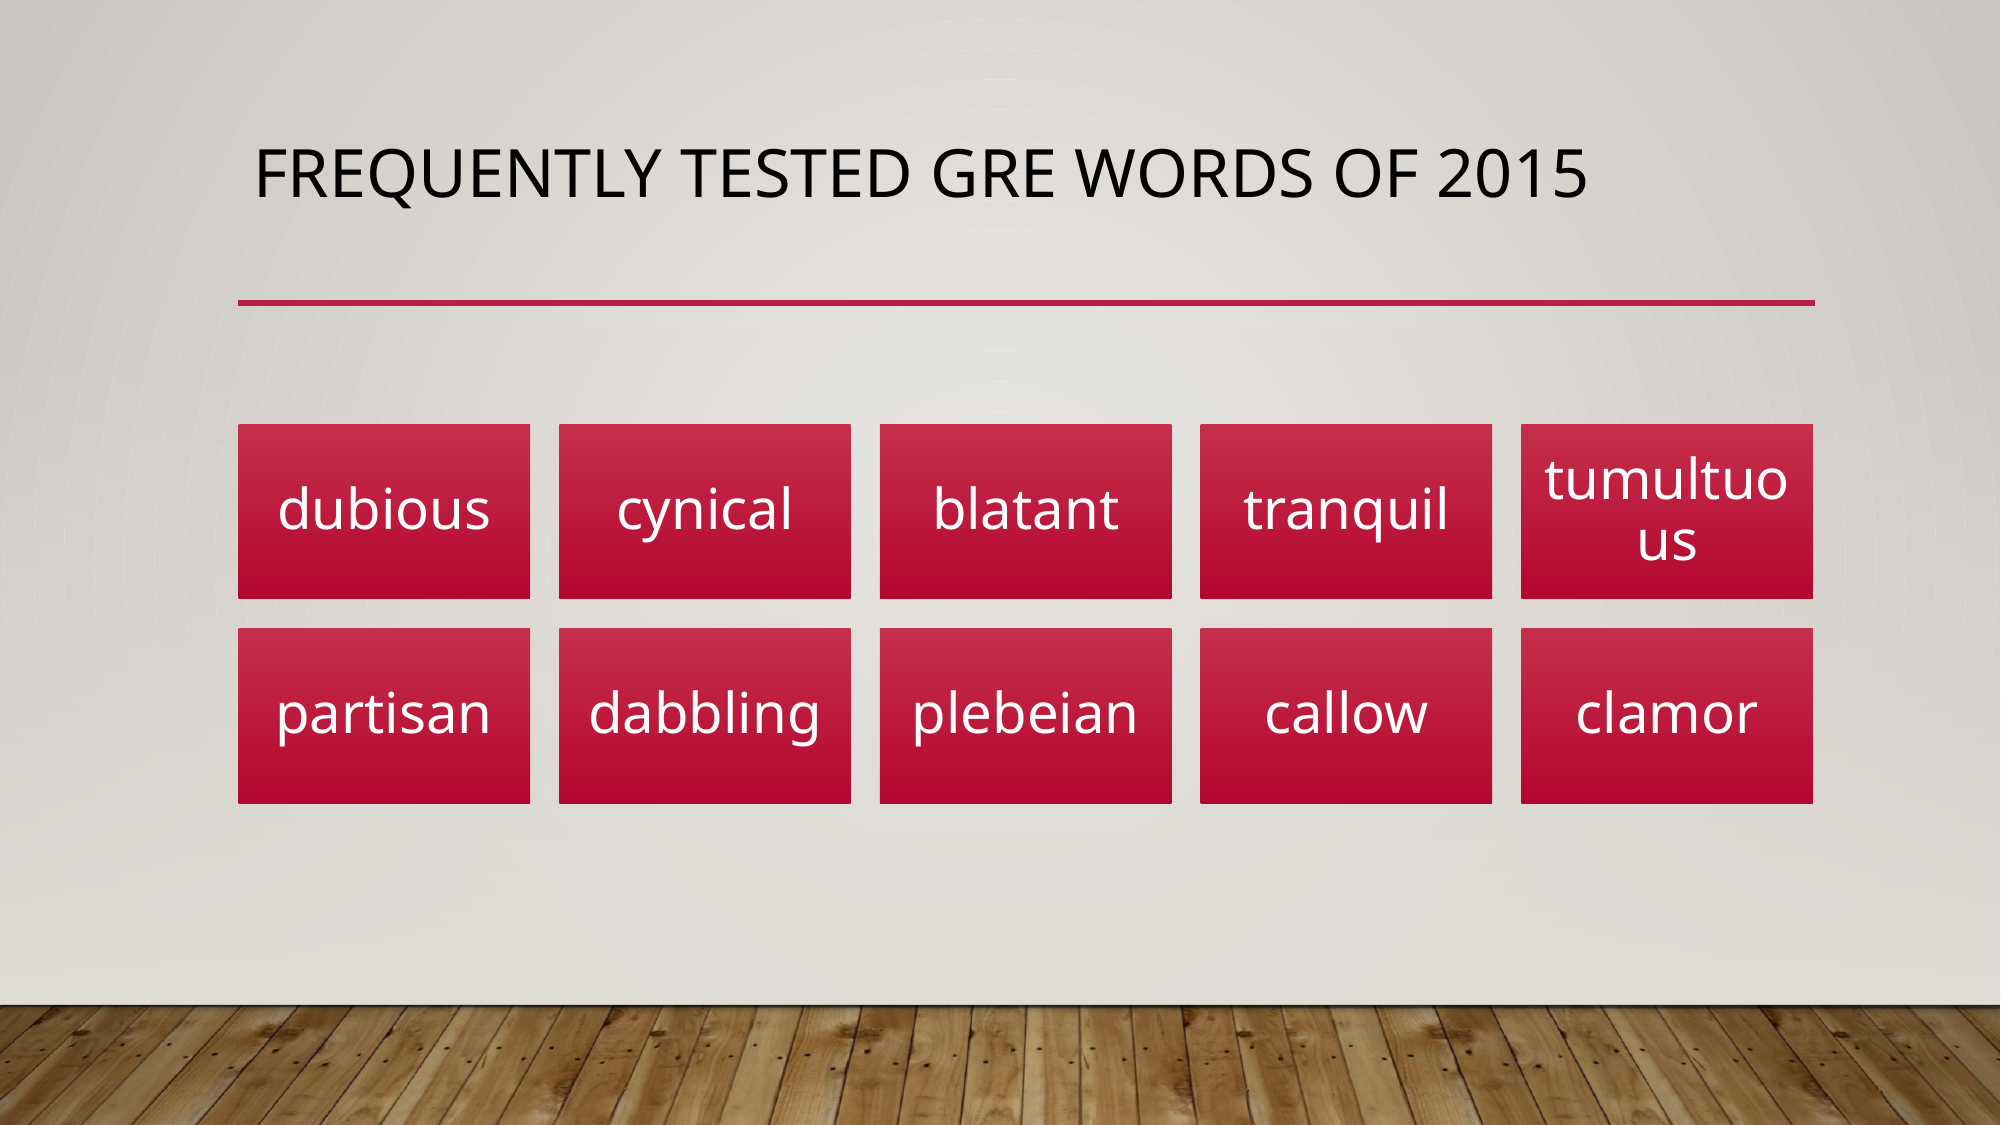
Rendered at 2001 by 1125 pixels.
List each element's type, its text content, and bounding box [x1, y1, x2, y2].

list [237, 330, 1814, 897]
picture [0, 1005, 2000, 1125]
title Frequently tested GRE Words of 2015 [238, 131, 1814, 305]
